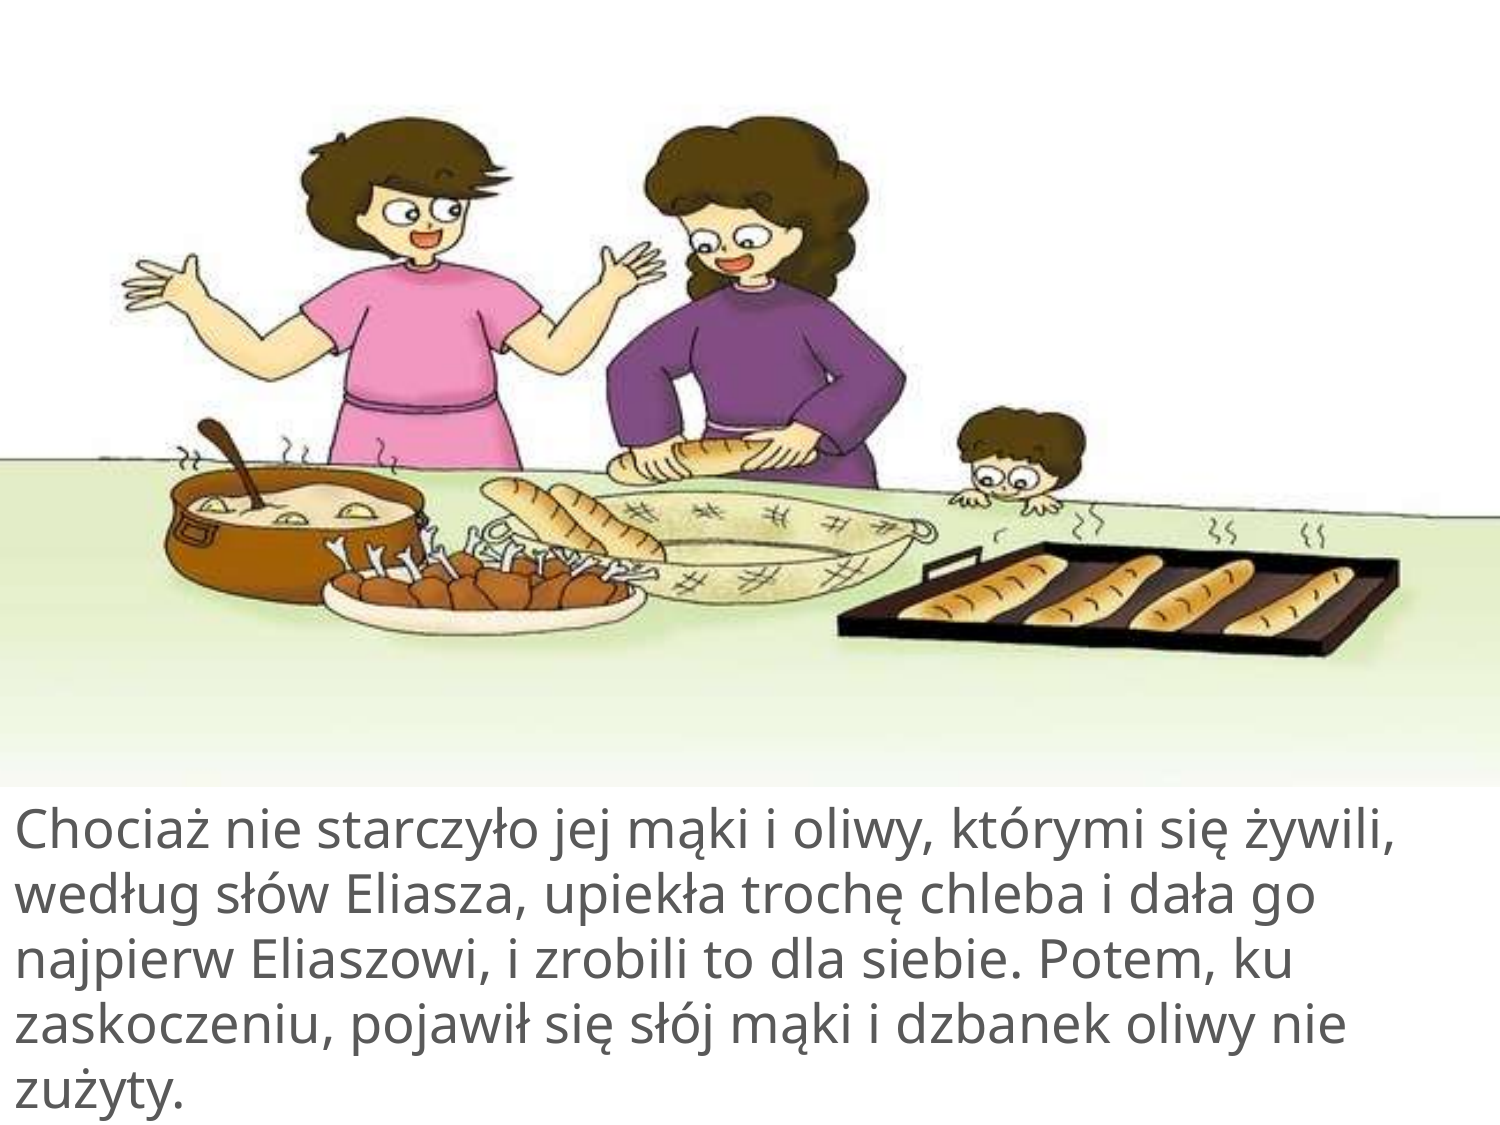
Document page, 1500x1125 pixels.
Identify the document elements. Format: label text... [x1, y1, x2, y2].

text_box Chociaż nie starczyło jej mąki i oliwy, którymi się żywili, według słów Eliasza, upiekła trochę chleba i dała go najpierw Eliaszowi, i zrobili to dla siebie. Potem, ku zaskoczeniu, pojawił się słój mąki i dzbanek oliwy nie zużyty. [0, 794, 1486, 1125]
picture [0, 0, 1500, 788]
